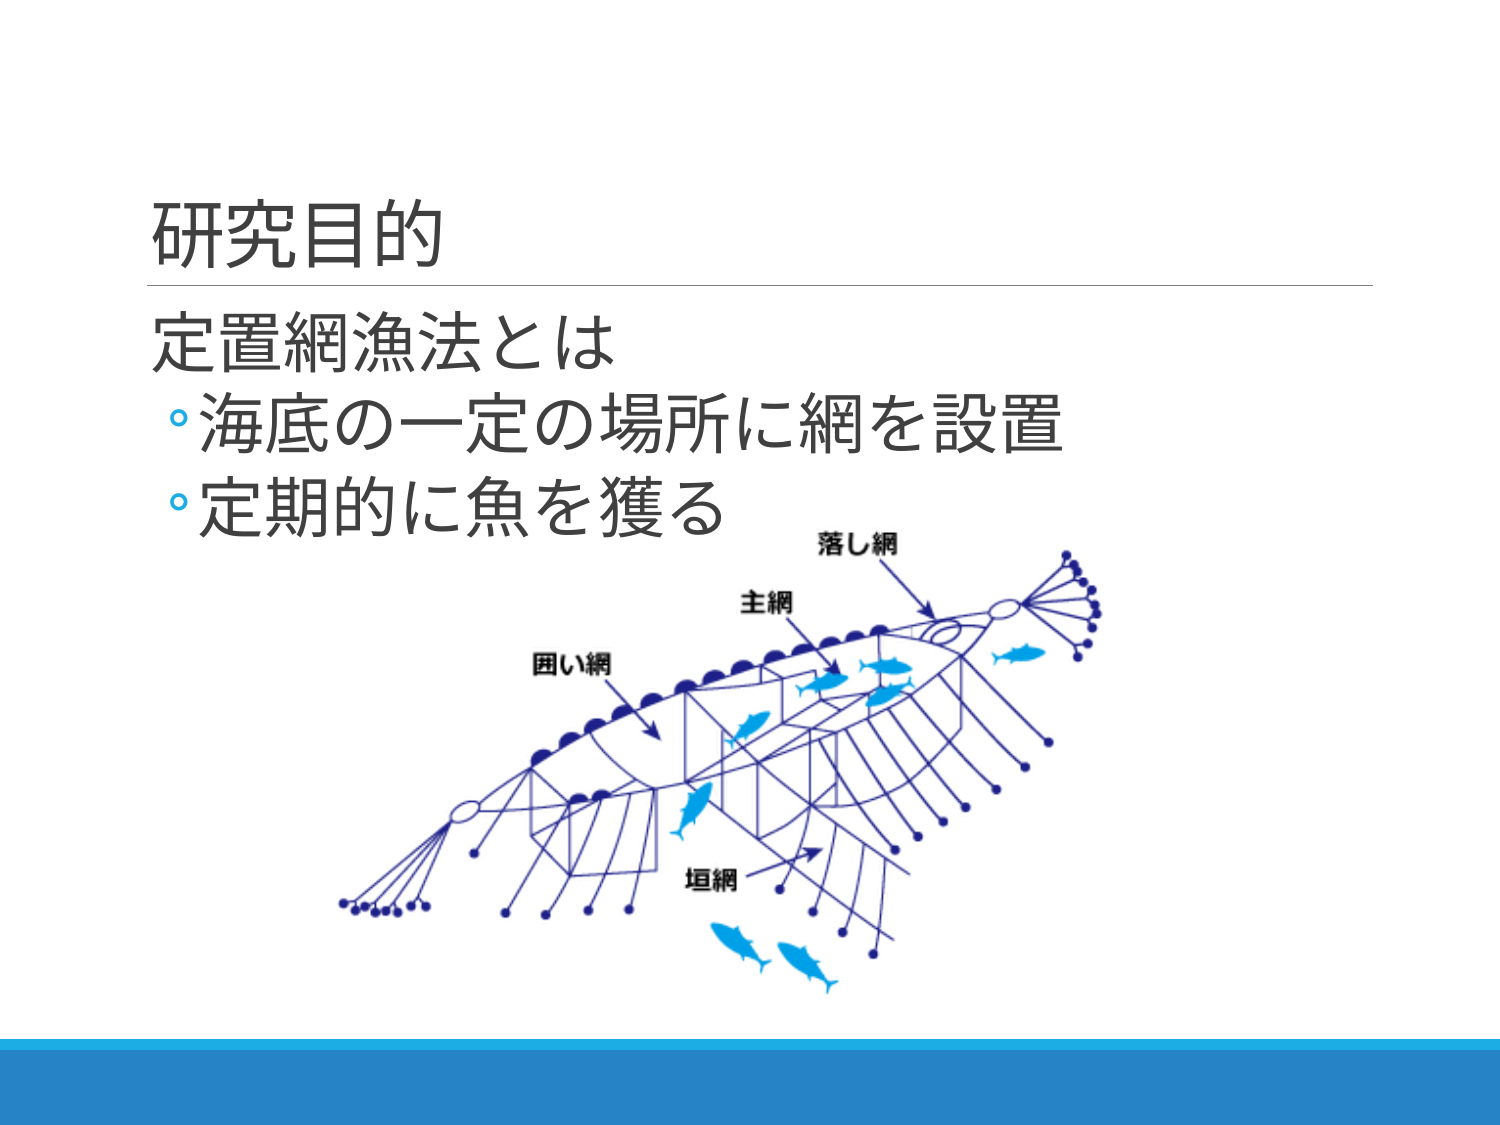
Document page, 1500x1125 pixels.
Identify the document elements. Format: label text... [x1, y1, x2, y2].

list 定置網漁法とは 海底の一定の場所に網を設置 定期的に魚を獲る [135, 302, 1373, 963]
title 研究目的 [135, 47, 1373, 285]
picture [326, 489, 1109, 1019]
